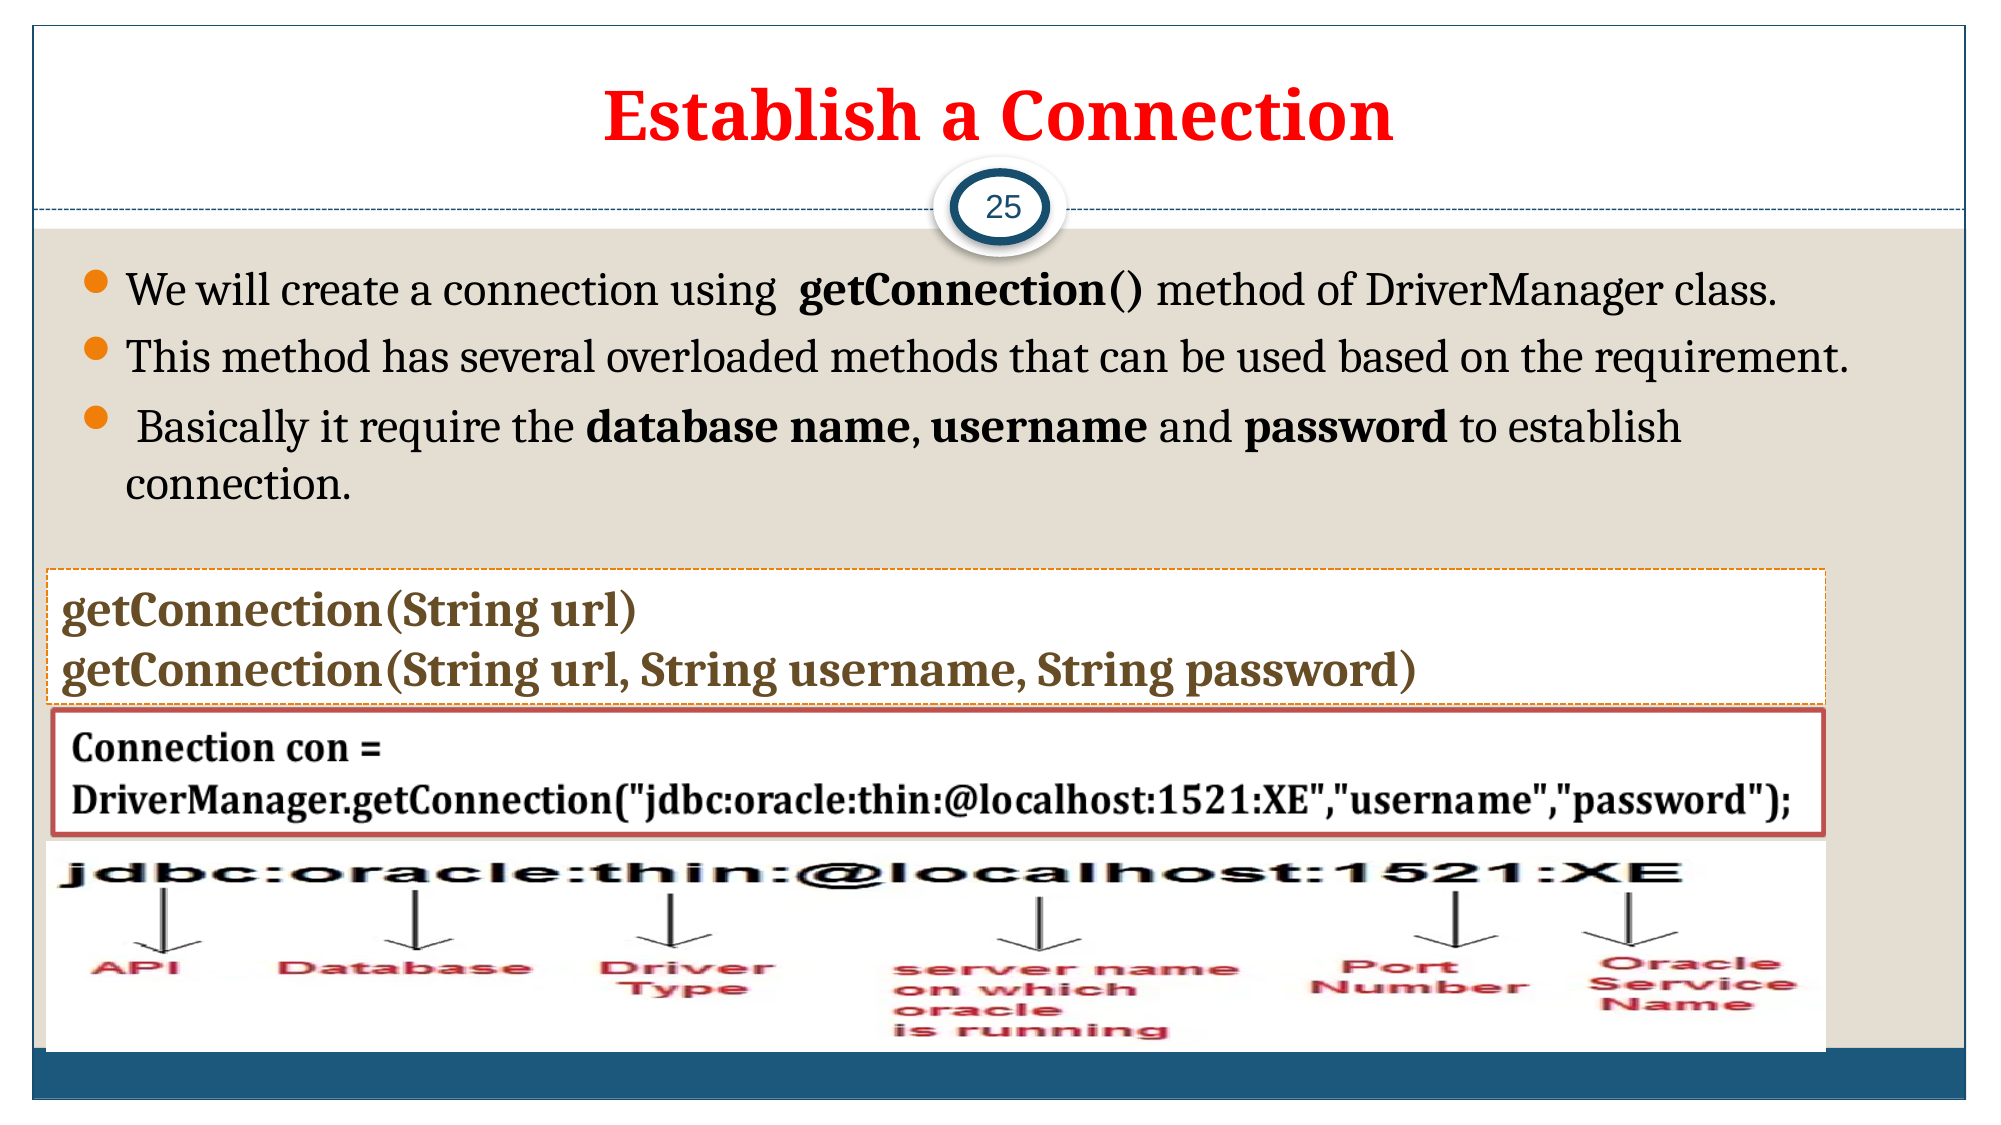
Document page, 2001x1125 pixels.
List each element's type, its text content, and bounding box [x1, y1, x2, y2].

list We will create a connection using getConnection() method of DriverManager class. This method has several overloaded methods that can be used based on the requirement. Basically it require the database name, username and password to establish connection. [65, 250, 1927, 1025]
picture [46, 705, 1826, 1052]
title Establish a Connection [65, 37, 1933, 163]
slide_number 25 [953, 168, 1054, 241]
text_box getConnection(String url) getConnection(String url, String username, String password) [46, 568, 1826, 703]
